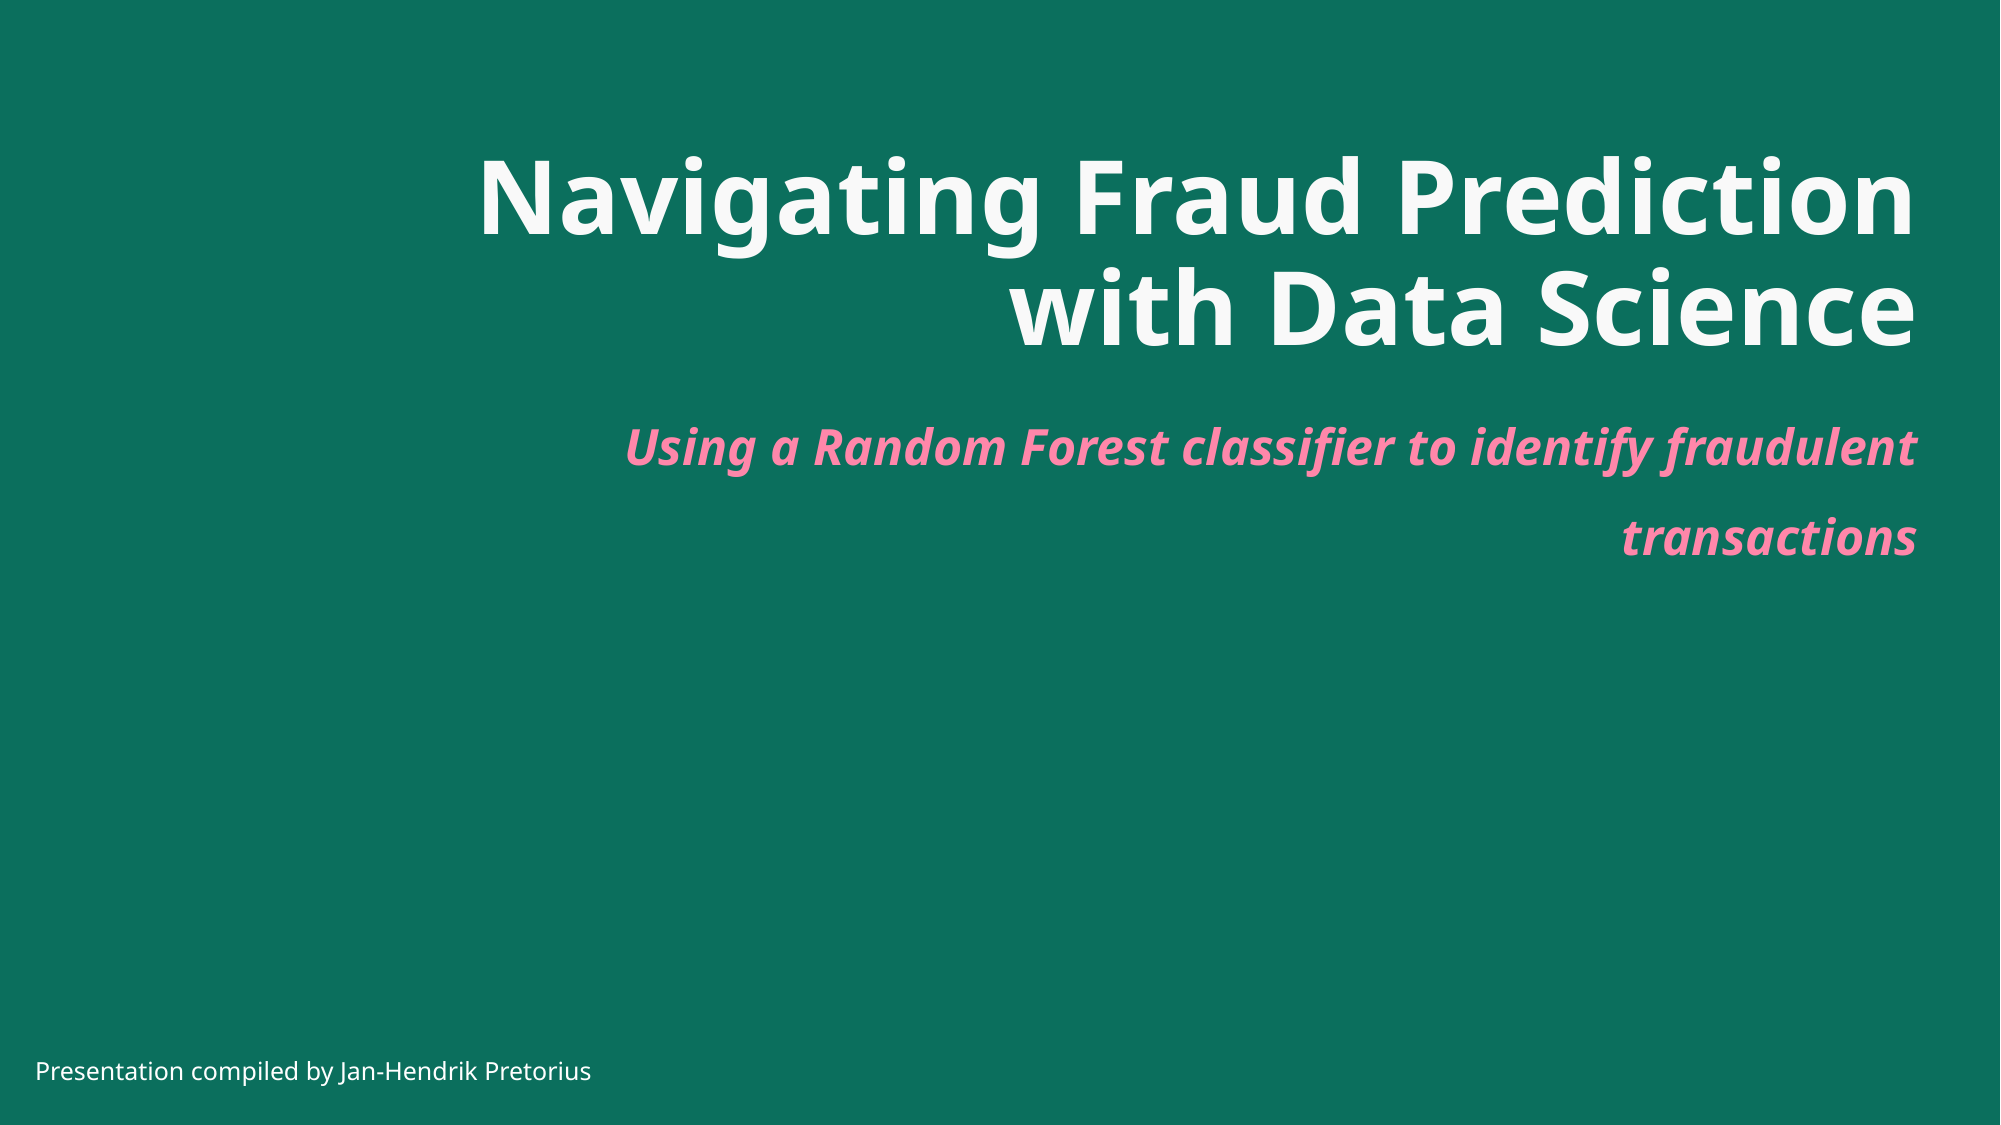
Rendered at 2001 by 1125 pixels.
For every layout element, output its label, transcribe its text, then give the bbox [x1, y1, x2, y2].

text_box Presentation compiled by Jan-Hendrik Pretorius [20, 1048, 608, 1093]
title Navigating Fraud Prediction with Data Science [433, 66, 1934, 375]
subtitle Using a Random Forest classifier to identify fraudulent transactions [433, 377, 1934, 608]
